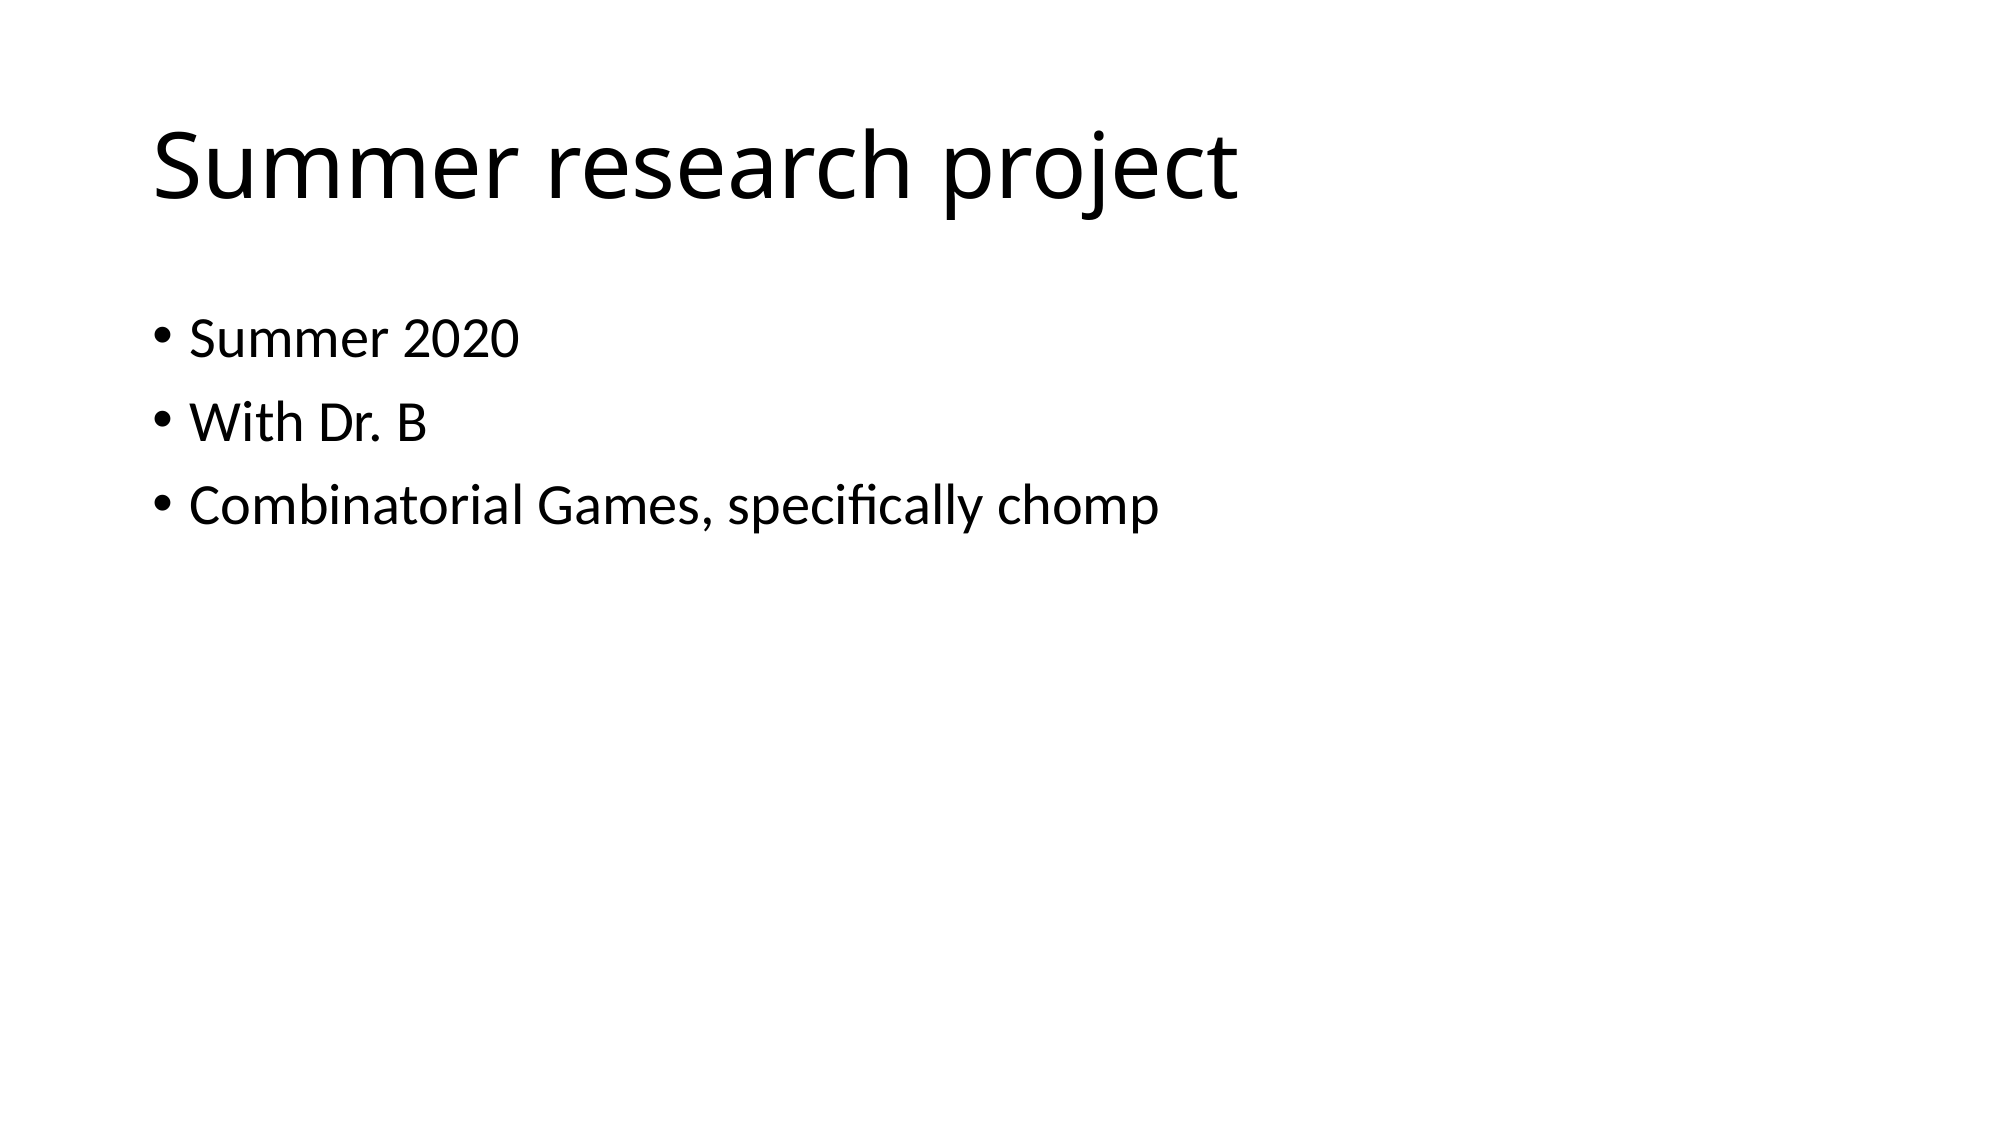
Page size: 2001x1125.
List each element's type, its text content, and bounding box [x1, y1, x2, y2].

title Summer research project [137, 59, 1863, 278]
list Summer 2020 With Dr. B Combinatorial Games, specifically chomp [137, 299, 1863, 1014]
